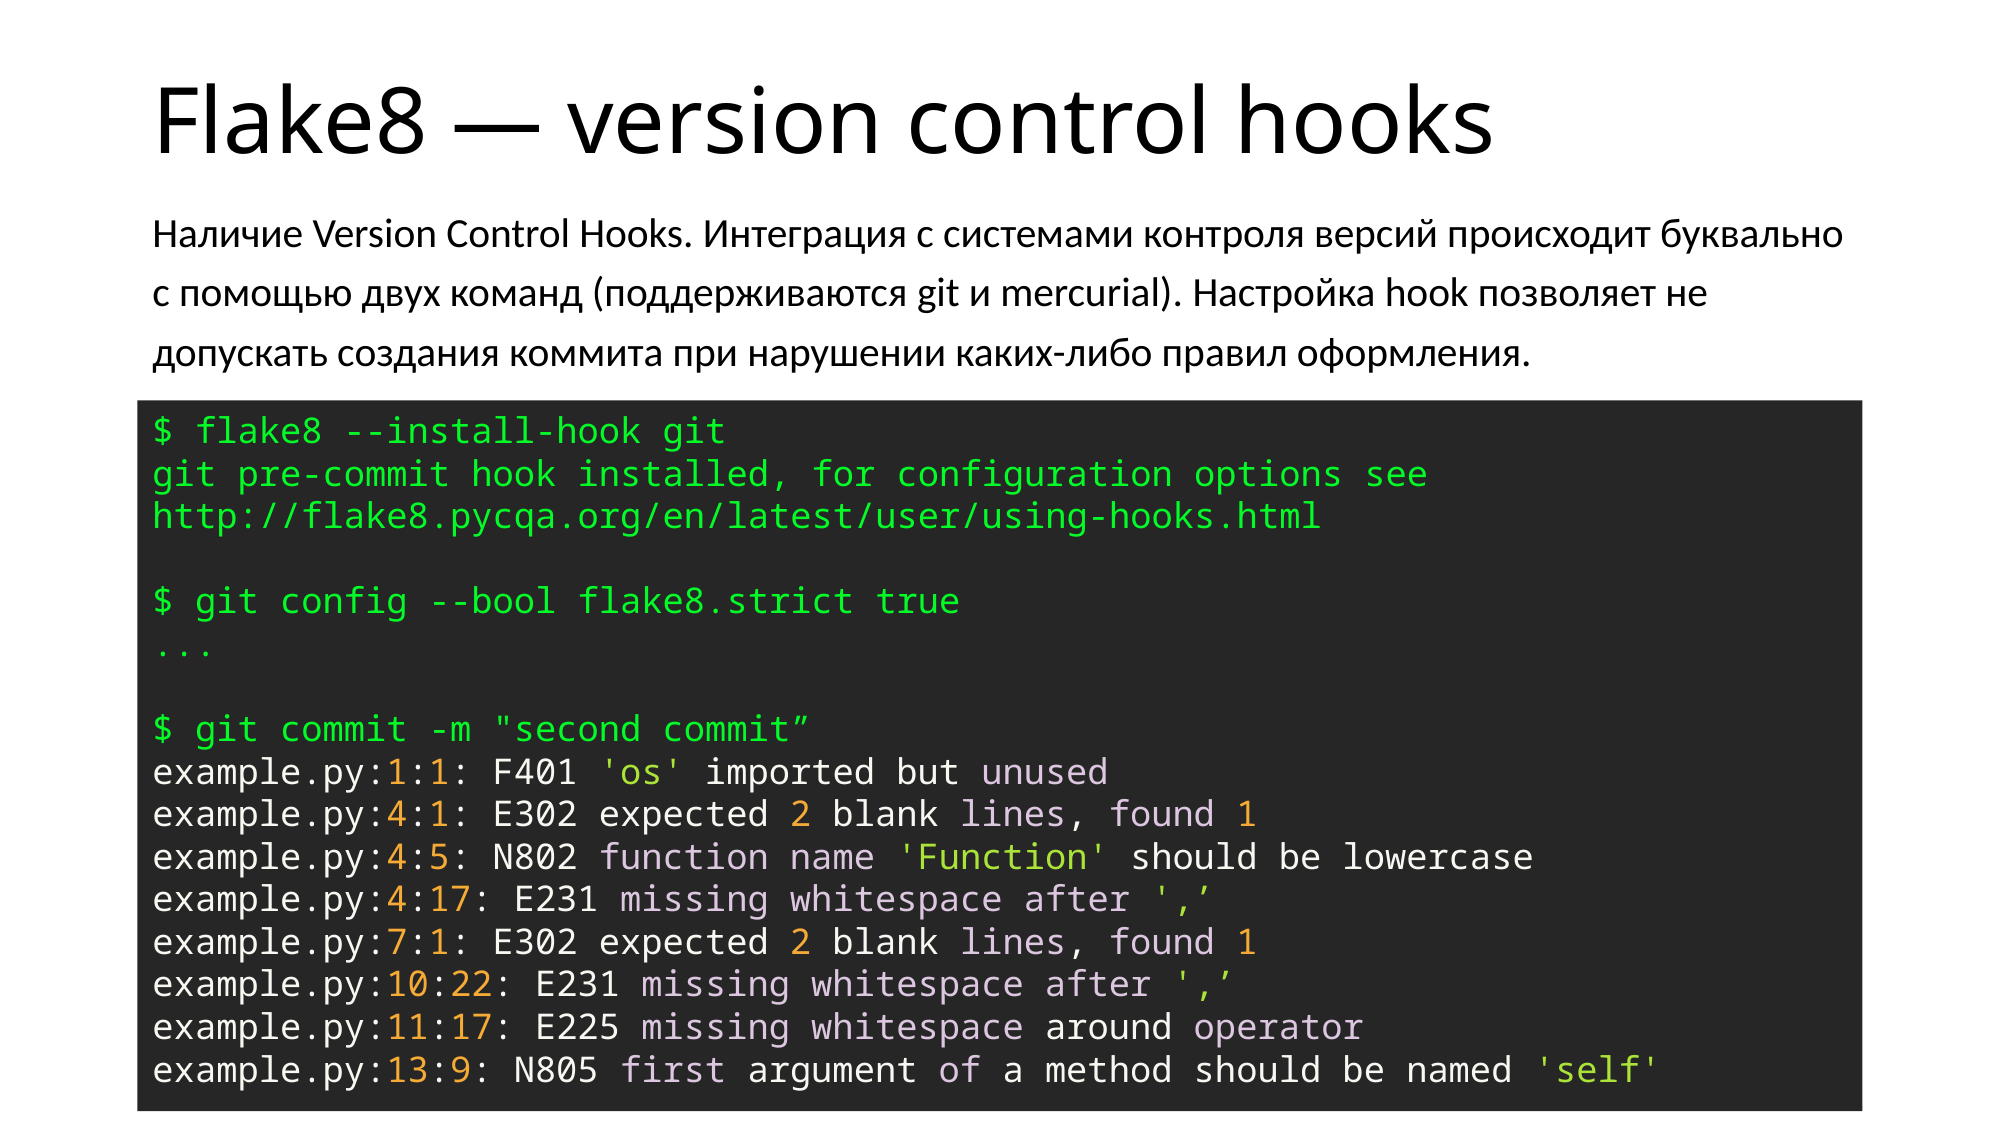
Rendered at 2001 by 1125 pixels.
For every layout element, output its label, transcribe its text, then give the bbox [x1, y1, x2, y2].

text_box $ flake8 --install-hook git git pre-commit hook installed, for configuration options see http://flake8.pycqa.org/en/latest/user/using-hooks.html $ git config --bool flake8.strict true ... $ git commit -m "second commit” example.py:1:1: F401 'os' imported but unused example.py:4:1: E302 expected 2 blank lines, found 1 example.py:4:5: N802 function name 'Function' should be lowercase example.py:4:17: E231 missing whitespace after ',’ example.py:7:1: E302 expected 2 blank lines, found 1 example.py:10:22: E231 missing whitespace after ',’ example.py:11:17: E225 missing whitespace around operator example.py:13:9: N805 first argument of a method should be named 'self' [137, 400, 1863, 1112]
title Flake8 — version control hooks [137, 59, 1863, 188]
list Наличие Version Control Hooks. Интеграция с системами контроля версий происходит буквально с помощью двух команд (поддерживаются git и mercurial). Настройка hook позволяет не допускать создания коммита при нарушении каких-либо правил оформления. [137, 188, 1863, 400]
